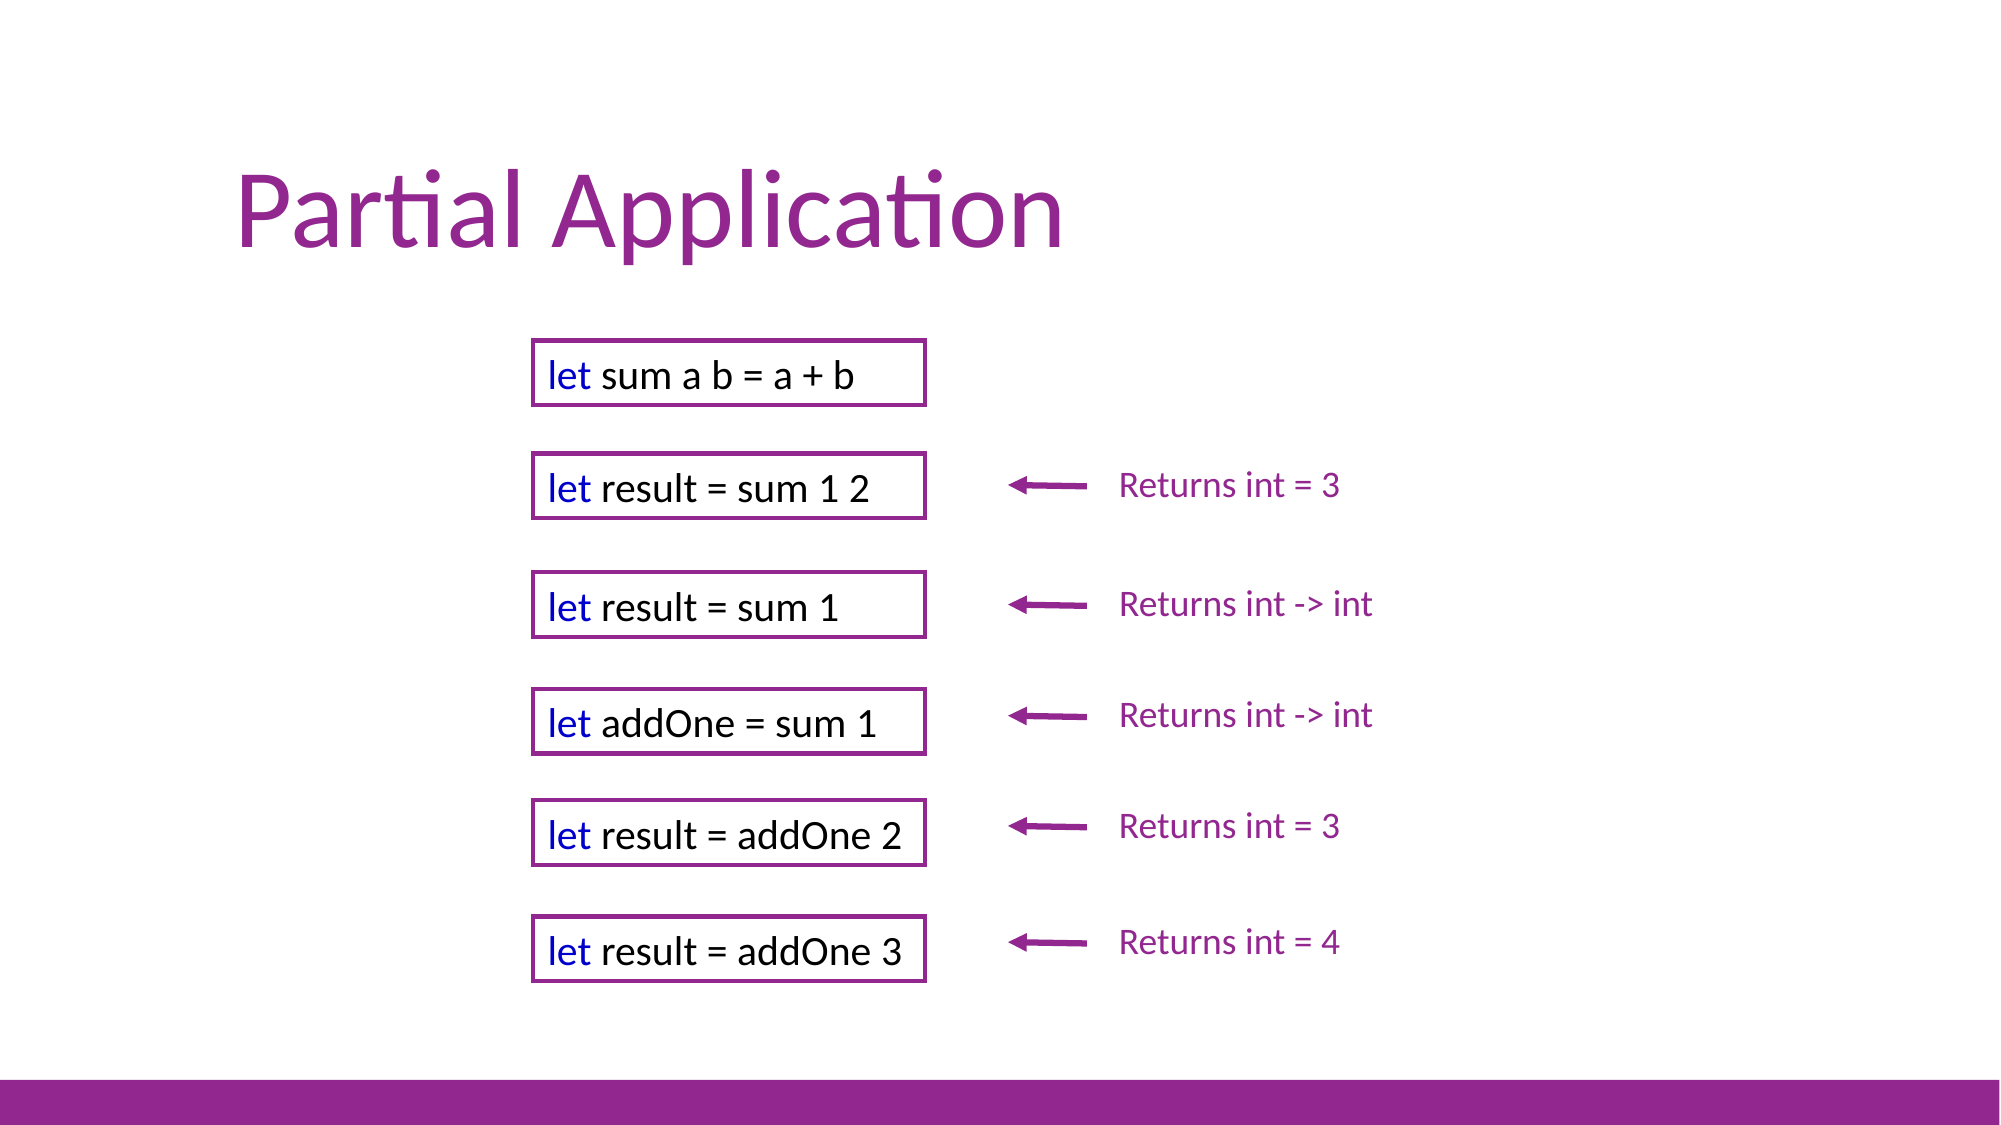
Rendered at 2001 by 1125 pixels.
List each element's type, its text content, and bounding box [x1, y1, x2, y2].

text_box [1008, 452, 1358, 513]
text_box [532, 682, 1391, 755]
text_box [532, 793, 1358, 867]
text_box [532, 909, 1358, 983]
text_box let sum a b = a + b [532, 339, 926, 406]
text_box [1008, 571, 1391, 633]
text_box let result = sum 1 2 [532, 452, 926, 519]
title Partial Application [219, 76, 1780, 279]
text_box let result = sum 1 [532, 571, 926, 638]
